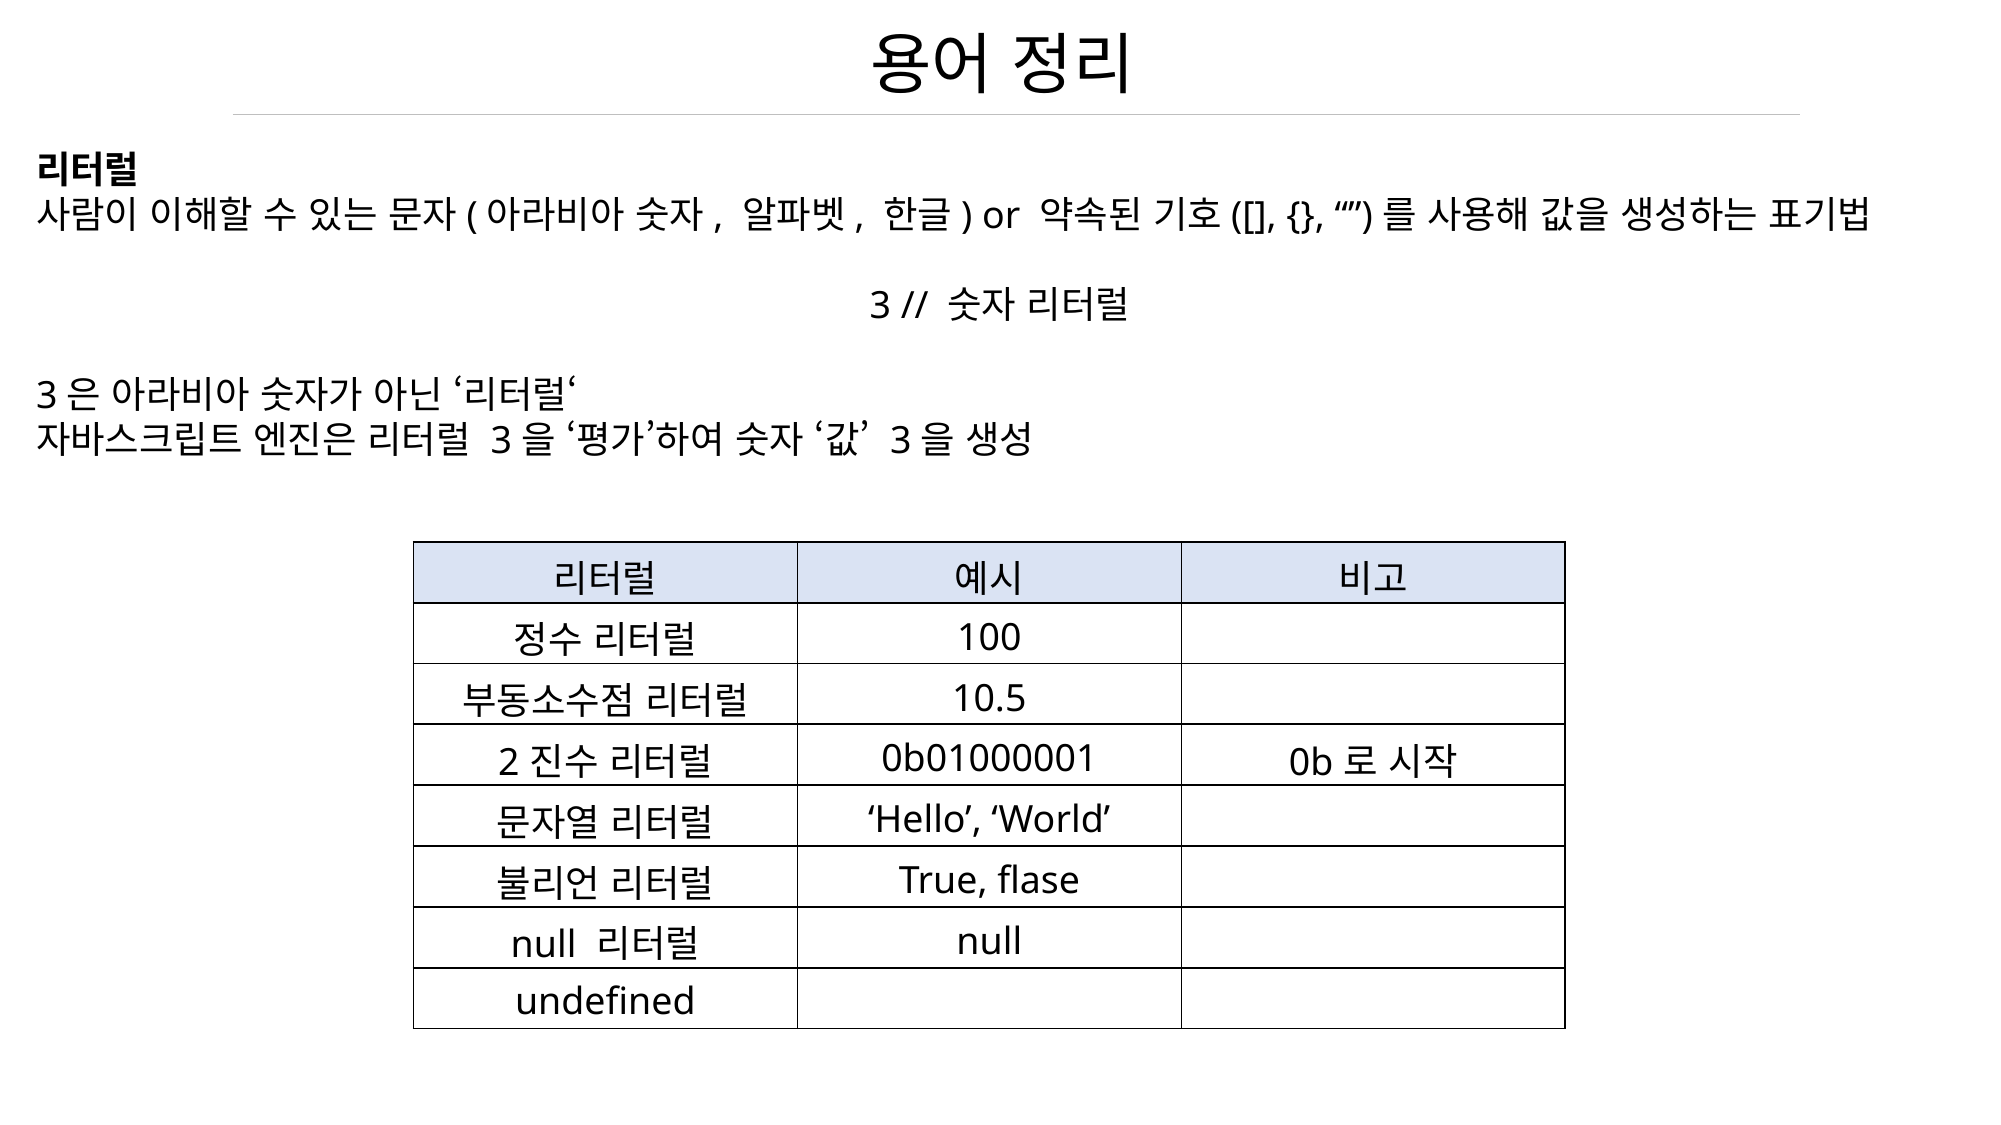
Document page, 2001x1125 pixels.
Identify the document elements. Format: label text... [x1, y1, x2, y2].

table_cell null 리터럴 [414, 908, 797, 967]
table_cell ‘Hello’, ‘World’ [798, 786, 1181, 845]
text_box 리터럴 사람이 이해할 수 있는 문자(아라비아 숫자, 알파벳, 한글) or 약속된 기호([], {}, “”)를 사용해 값을 생성하는 표기법 3 // 숫자 리터럴 3은 아라비아 숫자가 아닌 ‘리터럴‘ 자바스크립트 엔진은 리터럴 3을 ‘평가’하여 숫자 ‘값’ 3을 생성 [21, 138, 1979, 559]
table_cell [1182, 908, 1564, 967]
table_header 리터럴 [414, 543, 797, 602]
table_cell [1182, 969, 1564, 1028]
table_cell 100 [798, 604, 1181, 663]
table_cell 정수 리터럴 [414, 604, 797, 663]
table_cell [798, 969, 1181, 1028]
text_box 용어 정리 [205, 15, 1800, 110]
table_cell null [798, 908, 1181, 967]
table_cell [1182, 786, 1564, 845]
table_cell True, flase [798, 847, 1181, 906]
table_cell [1182, 664, 1564, 723]
table_cell 0b01000001 [798, 725, 1181, 784]
table_cell 문자열 리터럴 [414, 786, 797, 845]
table_cell [1182, 847, 1564, 906]
table_cell 0b로 시작 [1182, 725, 1564, 784]
table_cell 2진수 리터럴 [414, 725, 797, 784]
table_header 예시 [798, 543, 1181, 602]
table_cell 불리언 리터럴 [414, 847, 797, 906]
table_header 비고 [1182, 543, 1564, 602]
table_cell 부동소수점 리터럴 [414, 664, 797, 723]
table_cell 10.5 [798, 664, 1181, 723]
table_cell undefined [414, 969, 797, 1028]
table_cell [1182, 604, 1564, 663]
